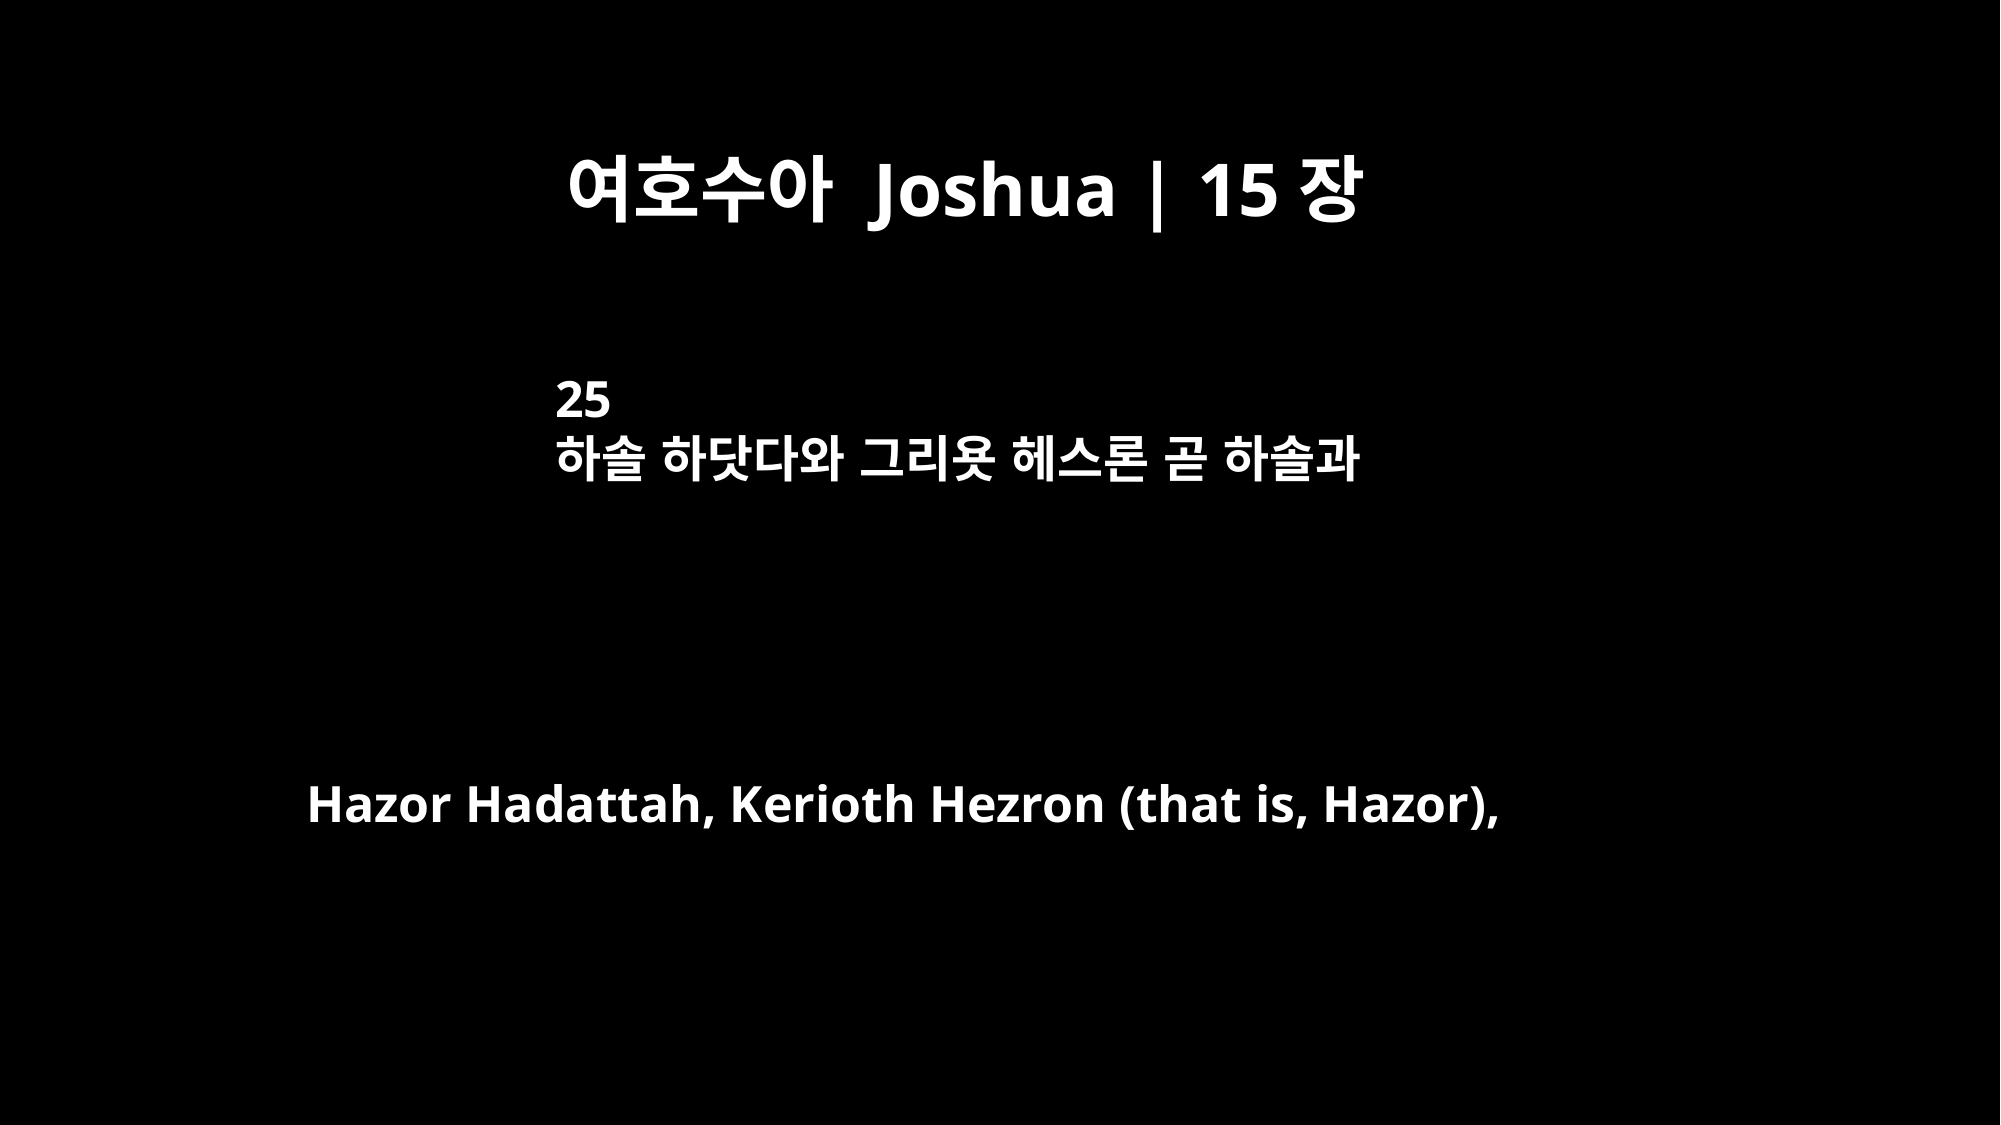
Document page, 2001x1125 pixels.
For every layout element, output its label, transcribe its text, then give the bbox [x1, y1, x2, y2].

text_box 여호수아 Joshua | 15장 [551, 136, 1381, 239]
text_box 25 하솔 하닷다와 그리욧 헤스론 곧 하솔과 [540, 359, 1377, 495]
text_box Hazor Hadattah, Kerioth Hezron (that is, Hazor), [291, 764, 1517, 840]
